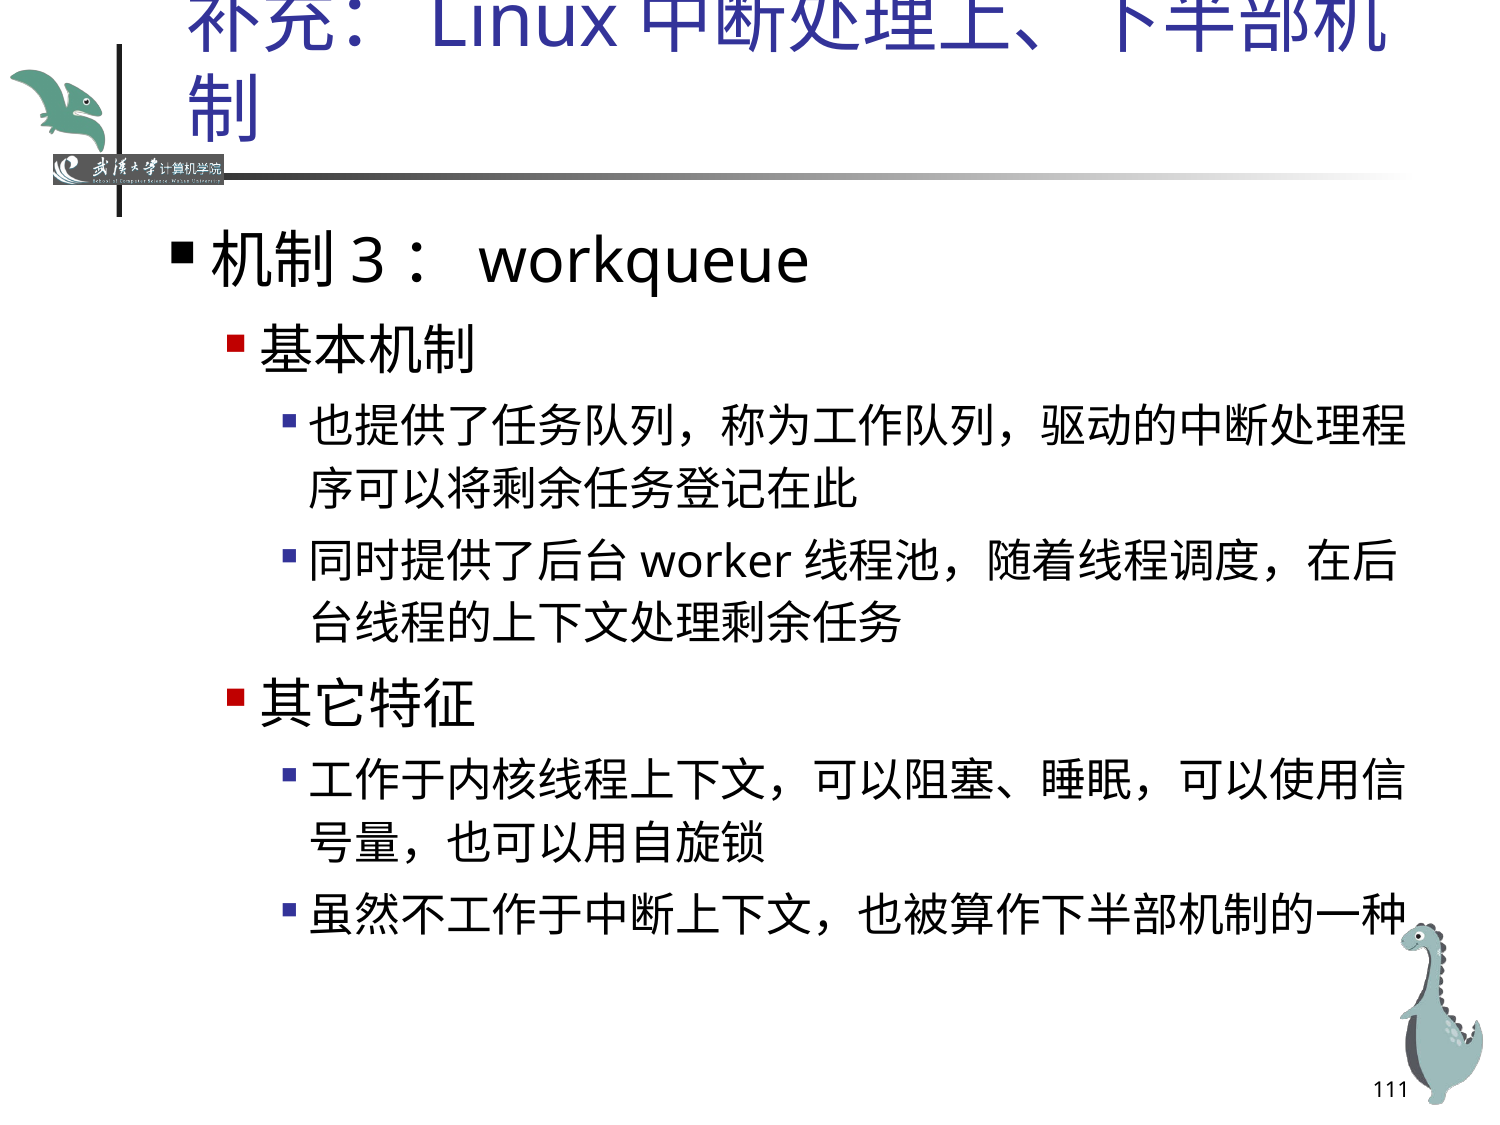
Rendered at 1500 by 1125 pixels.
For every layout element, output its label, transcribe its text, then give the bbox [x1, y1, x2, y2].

picture [1399, 922, 1484, 1105]
slide_number 111 [1112, 1037, 1426, 1113]
picture [10, 45, 224, 186]
list 机制3：workqueue 基本机制 也提供了任务队列，称为工作队列，驱动的中断处理程序可以将剩余任务登记在此 同时提供了后台worker线程池，随着线程调度，在后台线程的上下文处理剩余任务 其它特征 工作于内核线程上下文，可以阻塞、睡眠，可以使用信号量，也可以用自旋锁 虽然不工作于中断上下文，也被算作下半部机制的一种 [153, 202, 1429, 1006]
title 补充：Linux中断处理上、下半部机制 [171, 36, 1459, 160]
